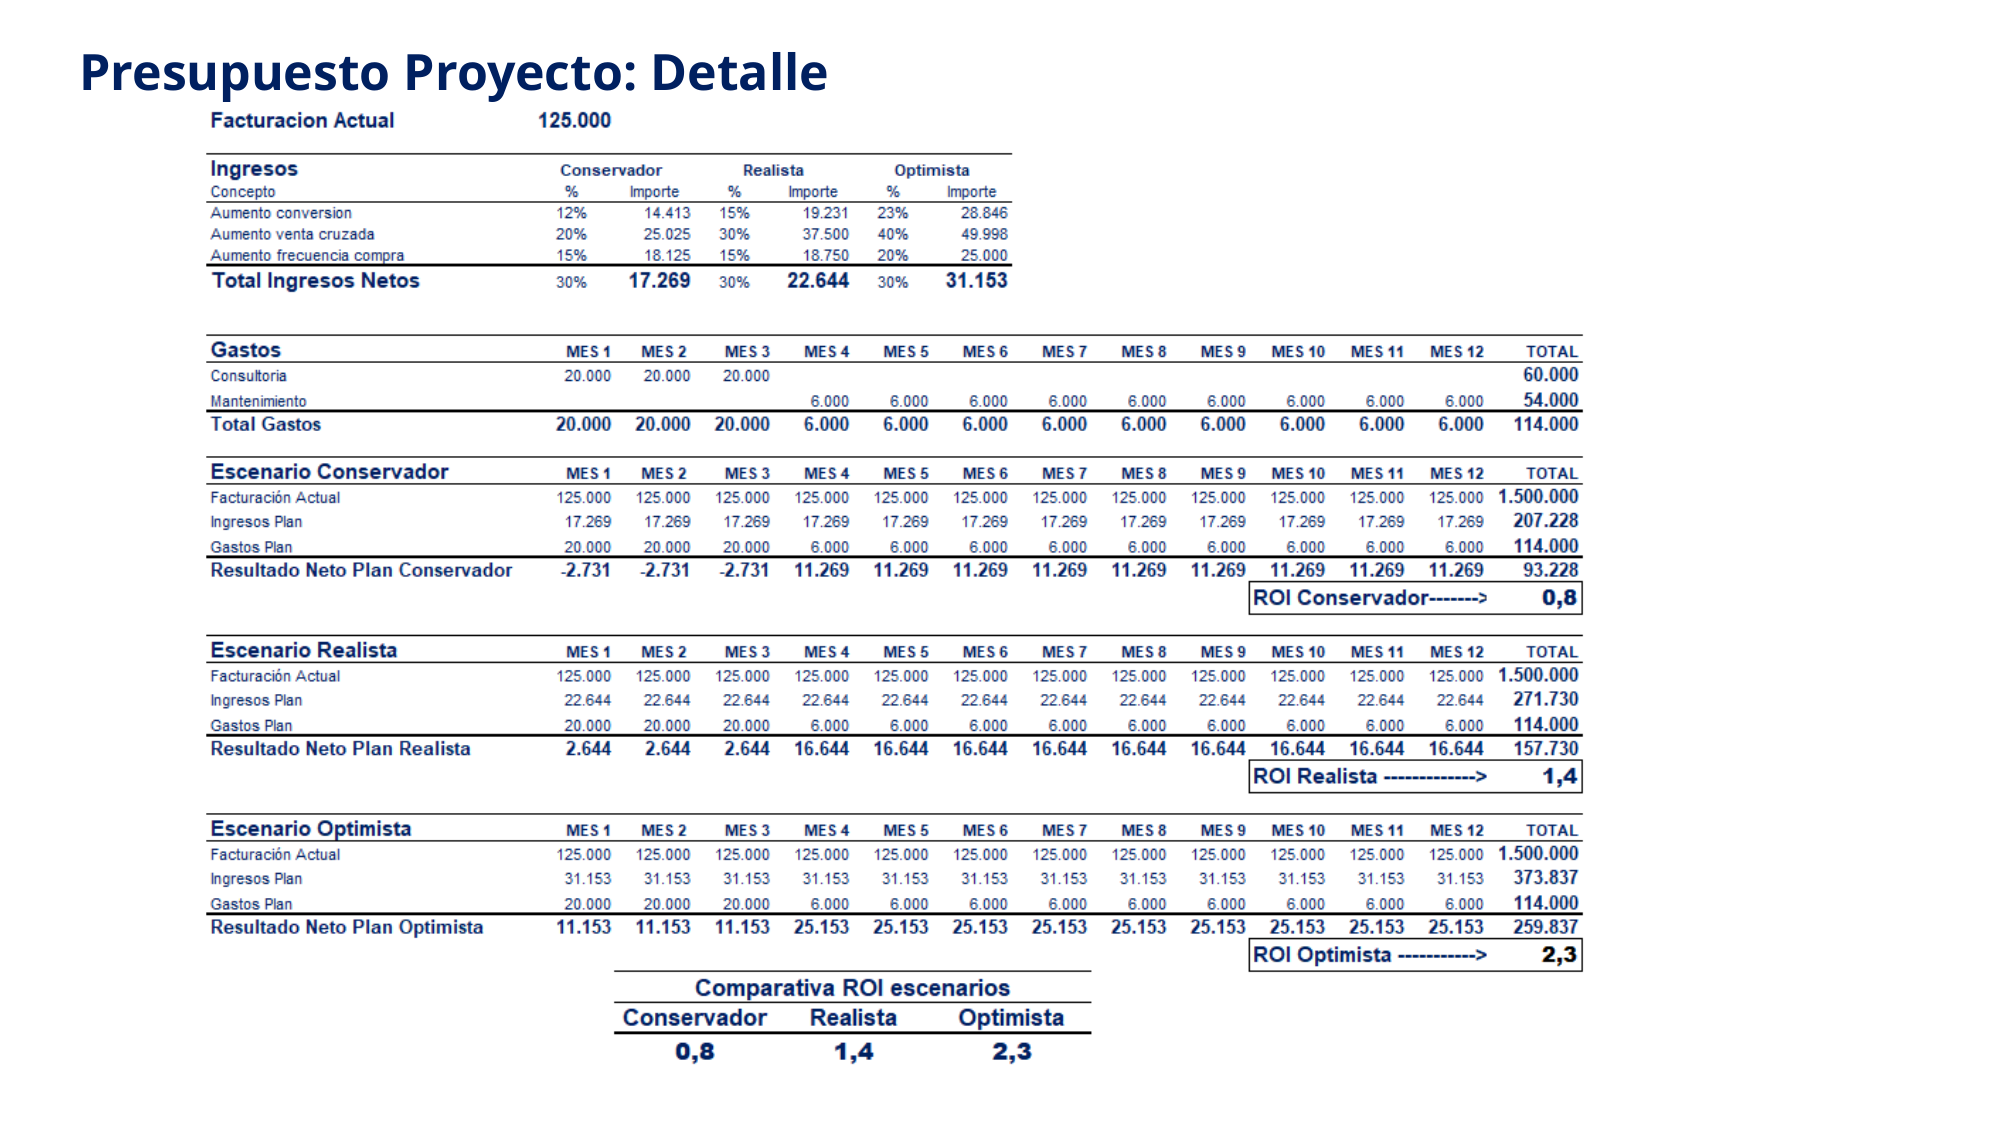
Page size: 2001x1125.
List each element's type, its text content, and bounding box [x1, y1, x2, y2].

text_box Presupuesto Proyecto: Detalle [64, 33, 1734, 108]
picture [205, 108, 1593, 1067]
